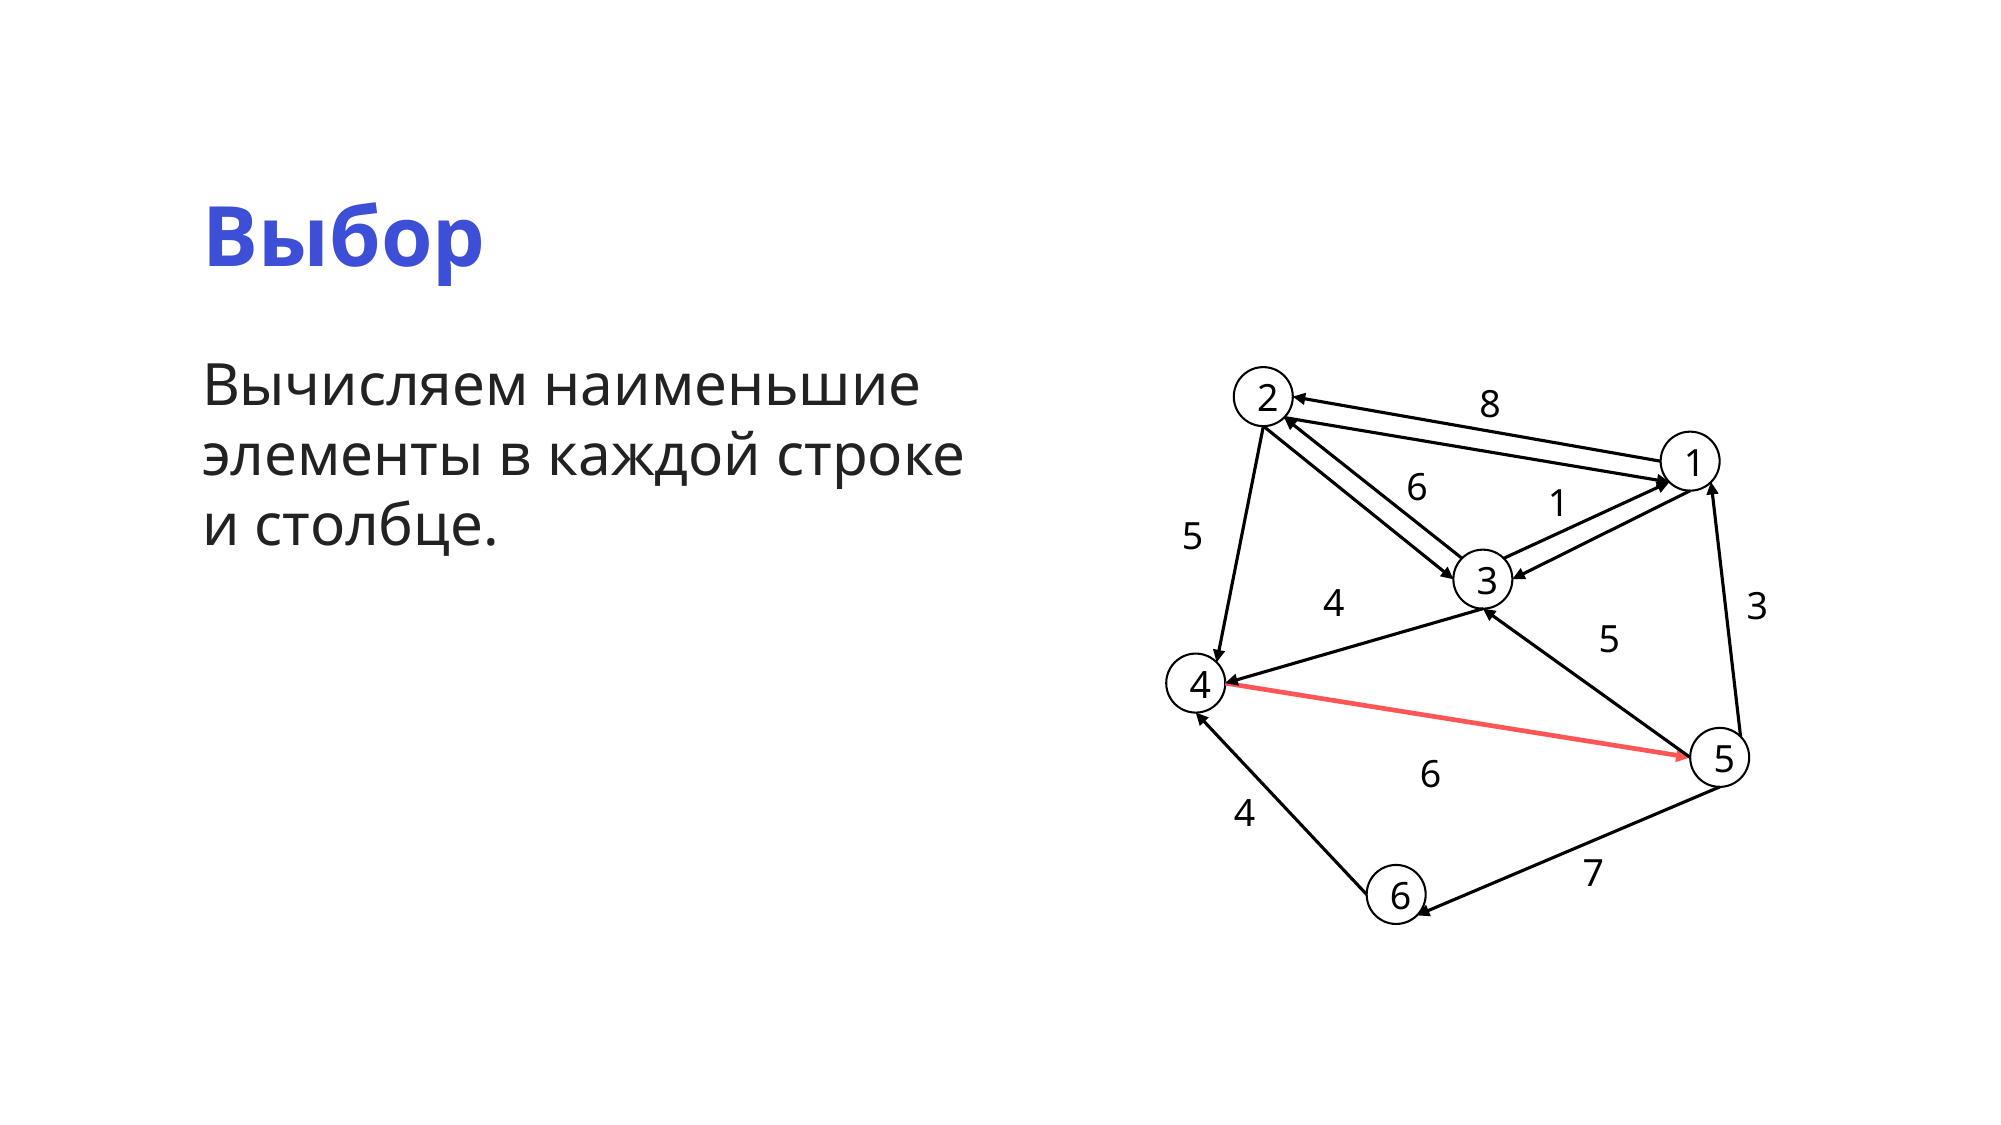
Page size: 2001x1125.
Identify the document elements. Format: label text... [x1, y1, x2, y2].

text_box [1710, 482, 1741, 737]
text_box 3 [1452, 548, 1514, 608]
text_box 6 [1405, 758, 1495, 803]
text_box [1482, 608, 1691, 758]
text_box 5 [1689, 728, 1751, 788]
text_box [1292, 396, 1661, 417]
text_box 2 [1232, 366, 1294, 426]
text_box 8 [1464, 372, 1531, 396]
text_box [1503, 483, 1670, 559]
text_box 4 [1165, 652, 1225, 714]
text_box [1263, 426, 1454, 580]
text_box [1512, 490, 1691, 580]
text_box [1417, 786, 1720, 916]
text_box 1 [1670, 430, 1721, 492]
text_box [1454, 483, 1463, 559]
text_box 4 [1308, 580, 1398, 608]
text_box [1216, 426, 1264, 663]
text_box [1195, 712, 1367, 895]
text_box 3 [1741, 574, 1822, 635]
text_box 6 [1365, 863, 1418, 926]
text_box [1225, 684, 1482, 758]
text_box 5 [1167, 504, 1216, 565]
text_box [1284, 417, 1670, 483]
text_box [1225, 608, 1482, 684]
text_box Вычисляем наименьшие элементы в каждой строке и столбце. [187, 340, 1000, 565]
